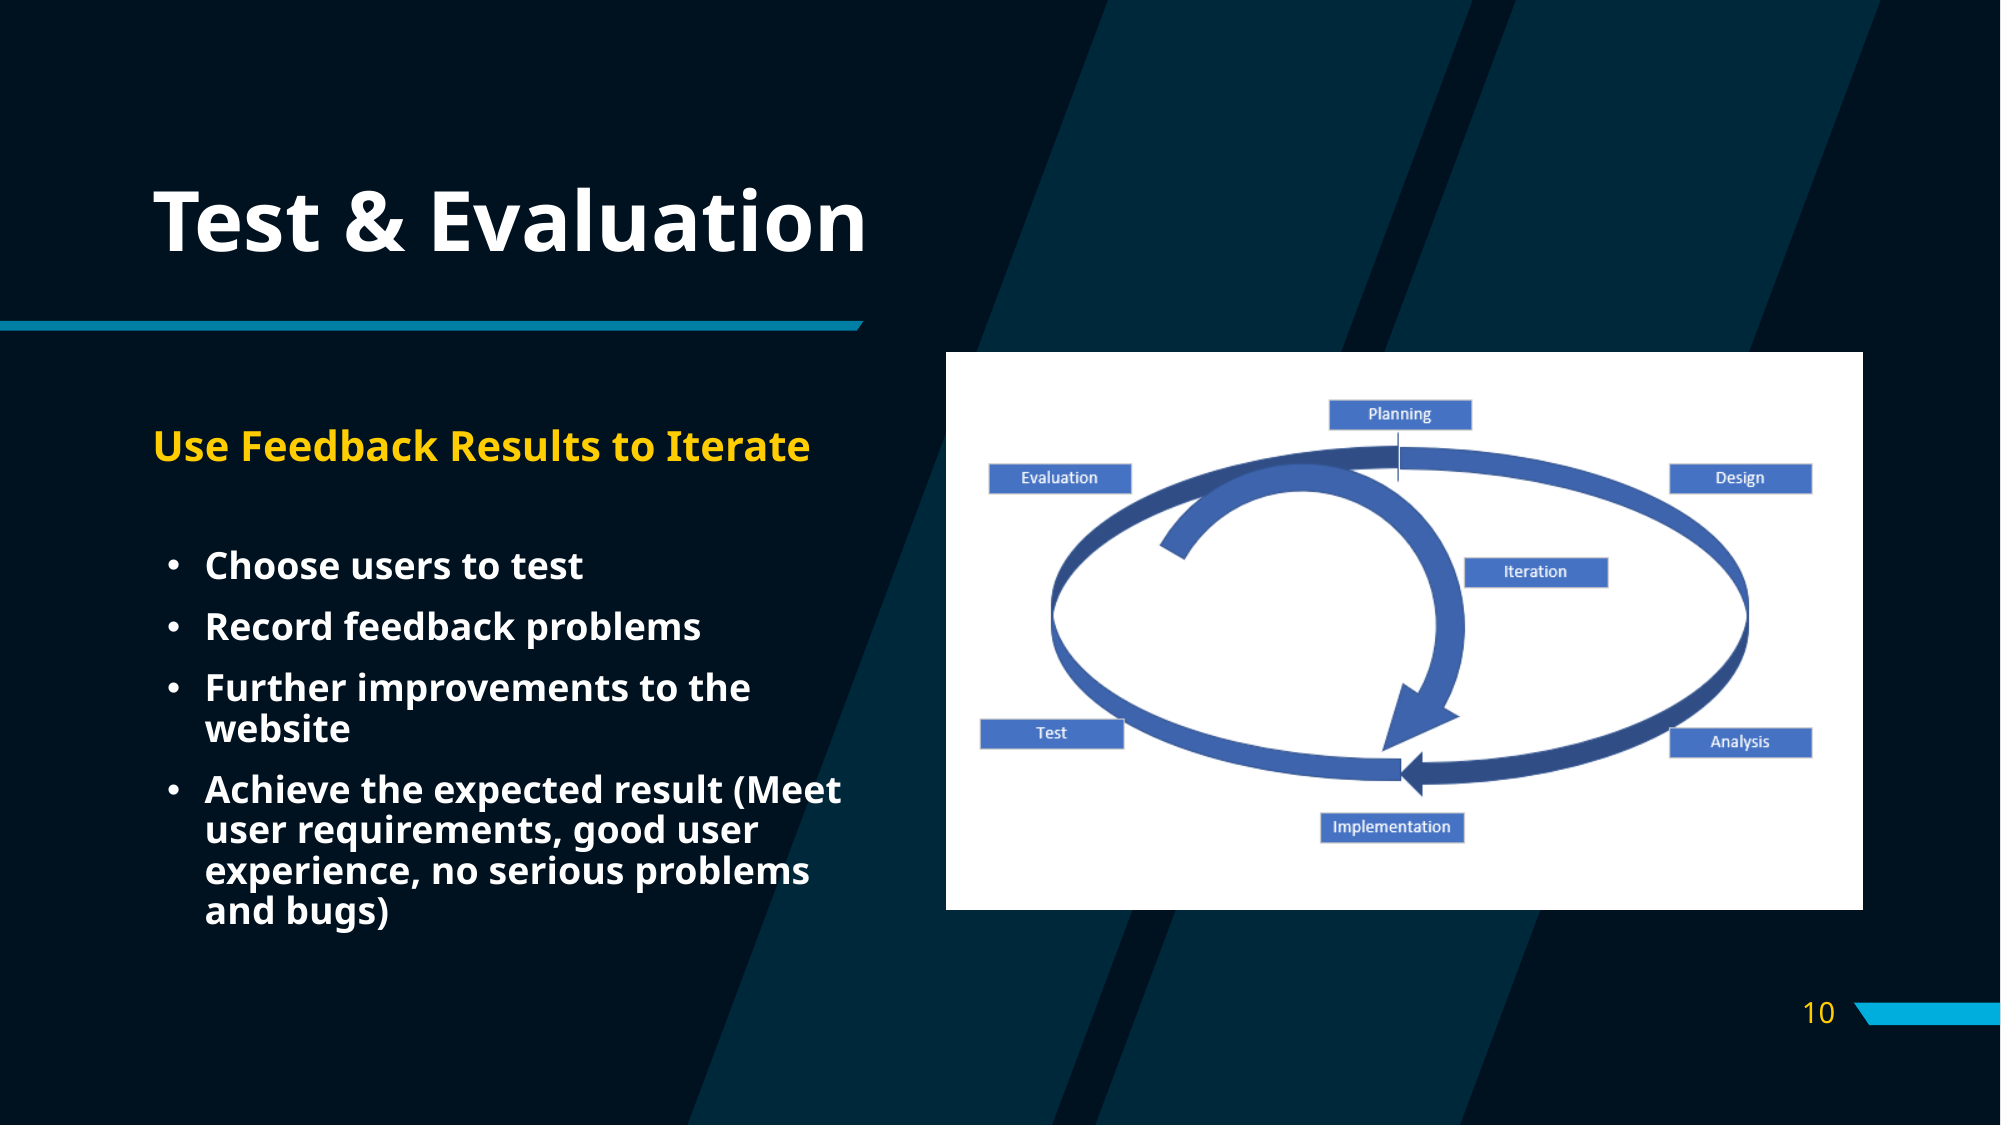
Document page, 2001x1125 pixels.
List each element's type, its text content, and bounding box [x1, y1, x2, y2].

title Test & Evaluation [137, 59, 1863, 278]
picture [945, 352, 1863, 910]
list Choose users to test Record feedback problems Further improvements to the website Achieve the expected result (Meet user requirements, good user experience, no serious problems and bugs) [152, 539, 880, 981]
slide_number 10 [1760, 984, 1851, 1045]
list Use Feedback Results to Iterate [137, 406, 895, 478]
